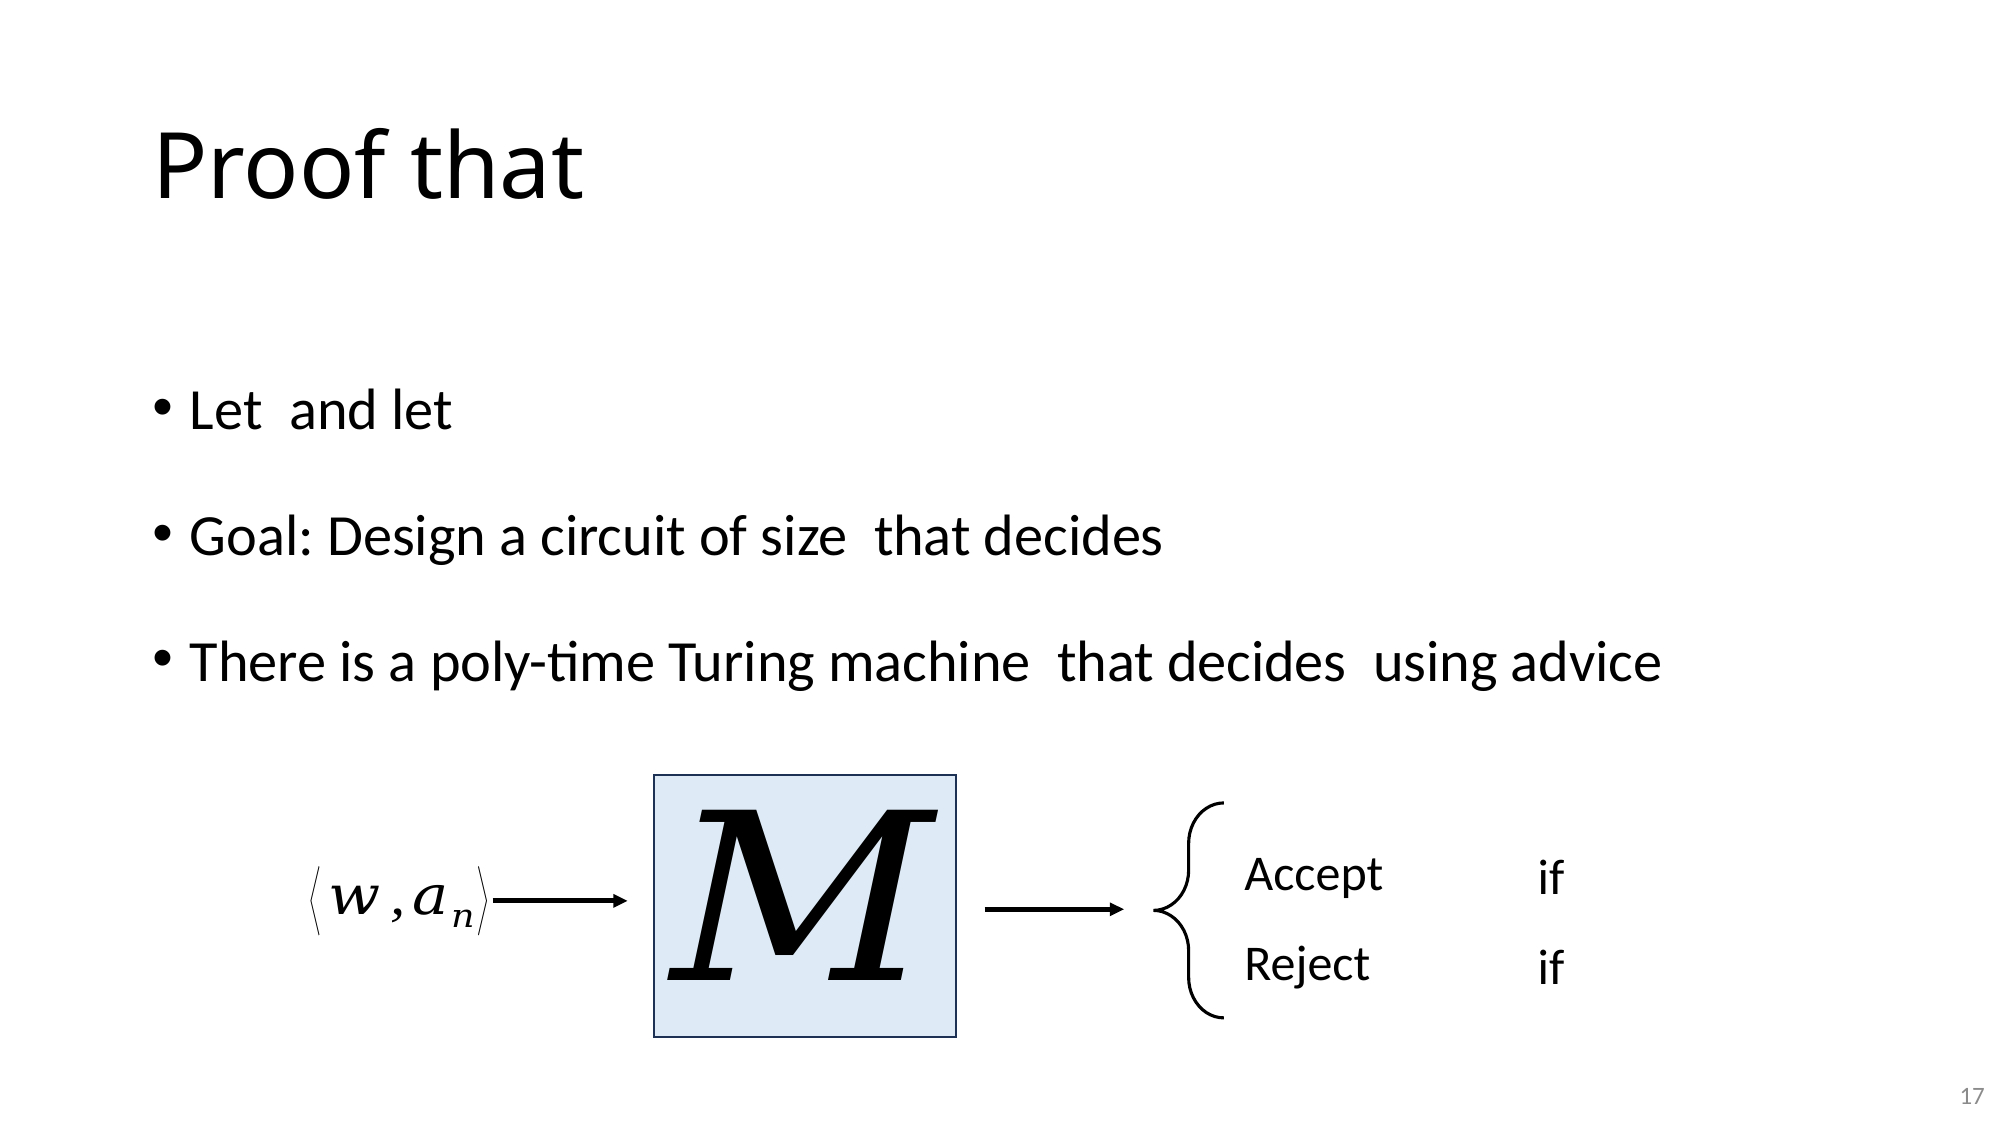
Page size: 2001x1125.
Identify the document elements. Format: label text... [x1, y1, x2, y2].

slide_number 17 [1550, 1064, 2000, 1125]
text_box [309, 775, 1869, 1036]
